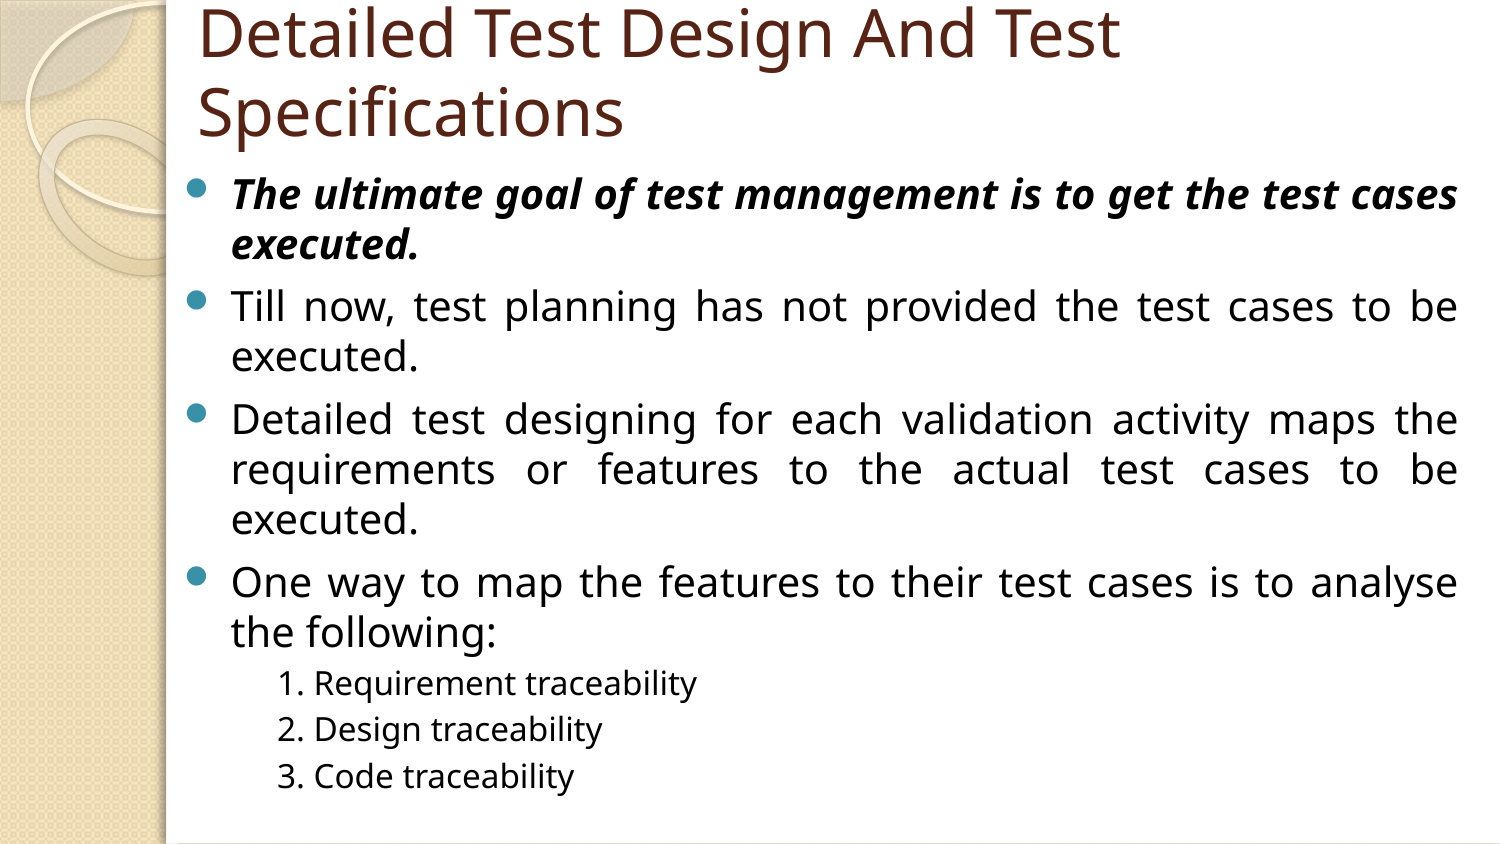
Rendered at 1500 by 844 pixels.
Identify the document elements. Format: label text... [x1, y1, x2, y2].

list The ultimate goal of test management is to get the test cases executed. Till now, test planning has not provided the test cases to be executed. Detailed test designing for each validation activity maps the requirements or features to the actual test cases to be executed. One way to map the features to their test cases is to analyse the following: 1. Requirement traceability 2. Design traceability 3. Code traceability [159, 161, 1471, 809]
title Detailed Test Design And Test Specifications [185, 0, 1500, 141]
